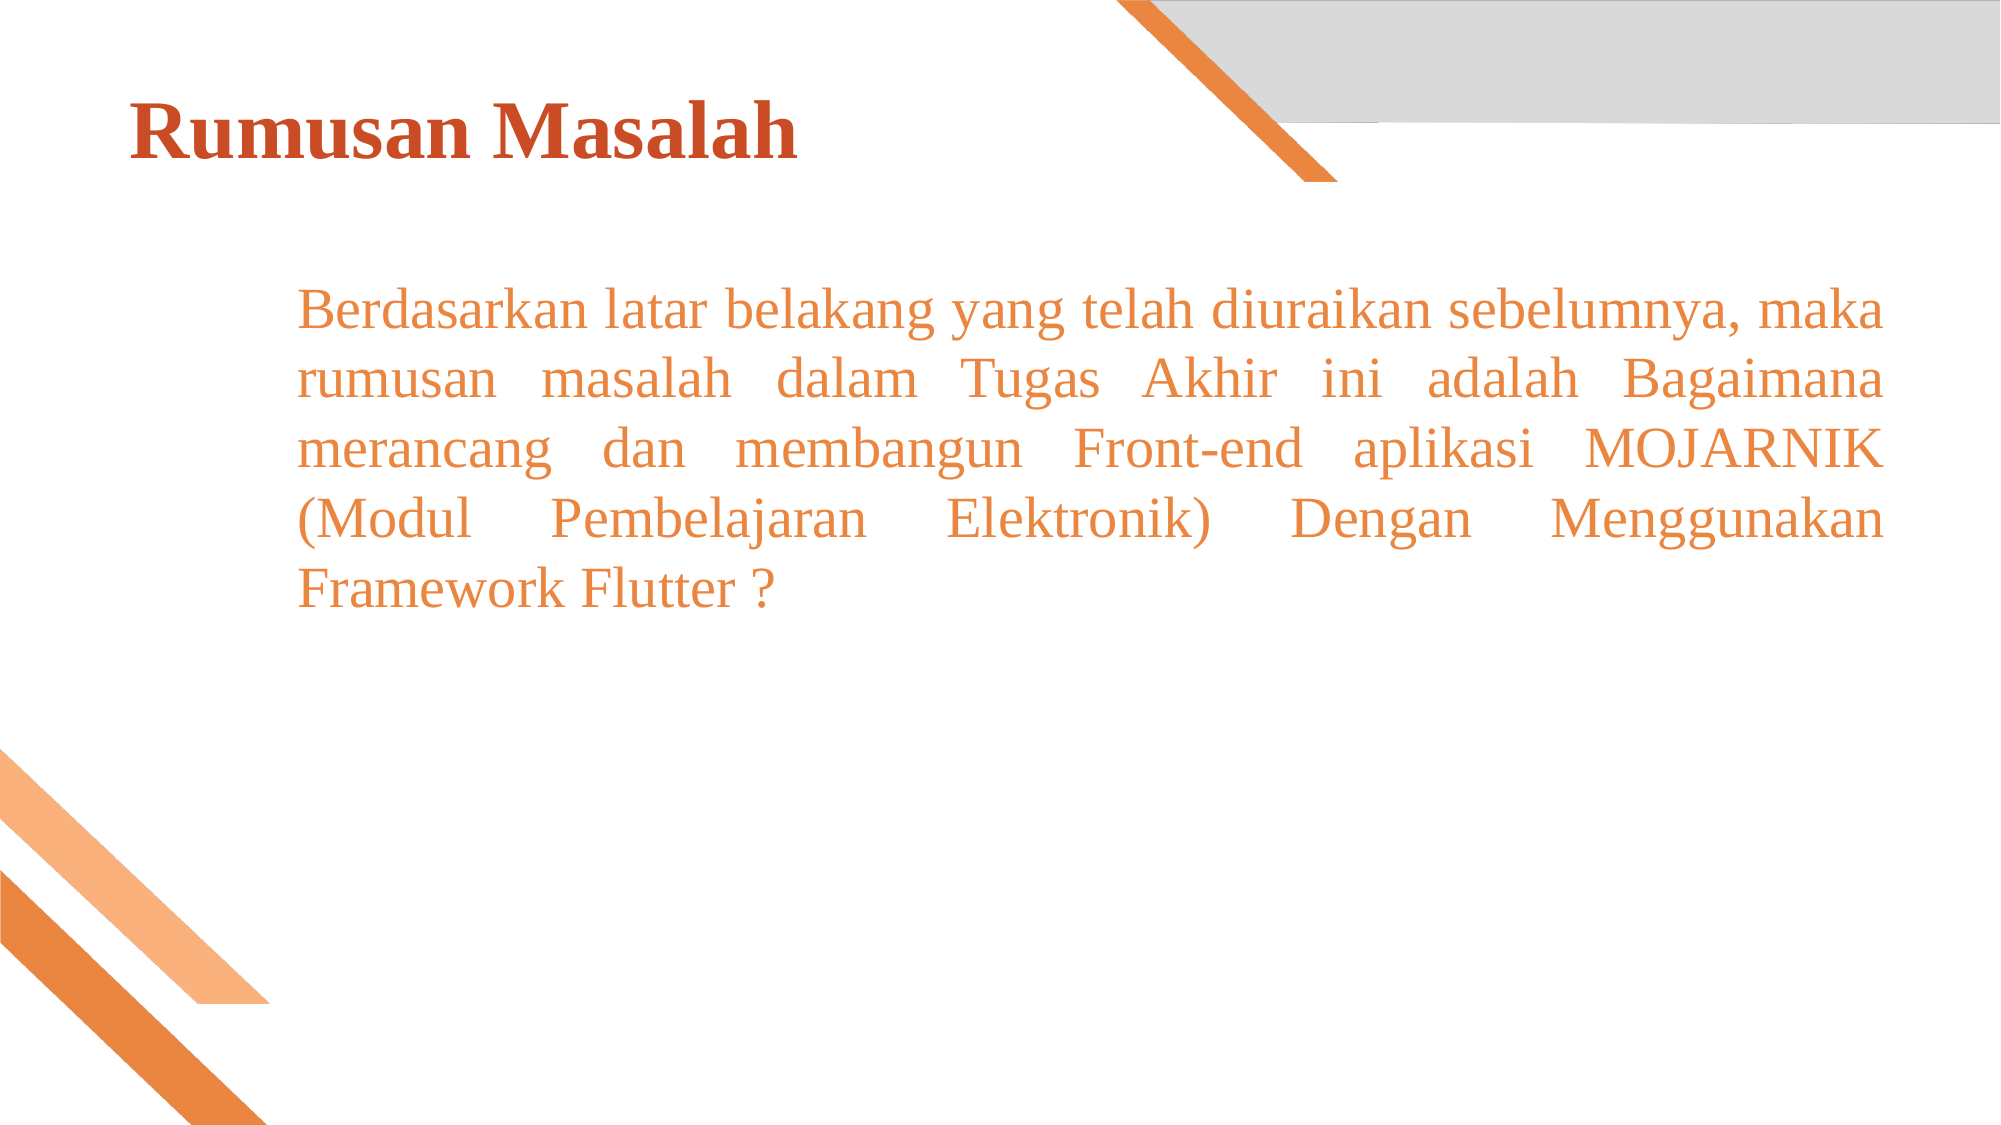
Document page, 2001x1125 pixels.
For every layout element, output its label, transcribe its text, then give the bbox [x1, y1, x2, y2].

picture [1116, 0, 2000, 182]
picture [0, 745, 270, 1125]
title Rumusan Masalah [99, 59, 1167, 191]
list Berdasarkan latar belakang yang telah diuraikan sebelumnya, maka rumusan masalah dalam Tugas Akhir ini adalah Bagaimana merancang dan membangun Front-end aplikasi MOJARNIK (Modul Pembelajaran Elektronik) Dengan Menggunakan Framework Flutter ? [271, 262, 1900, 1066]
